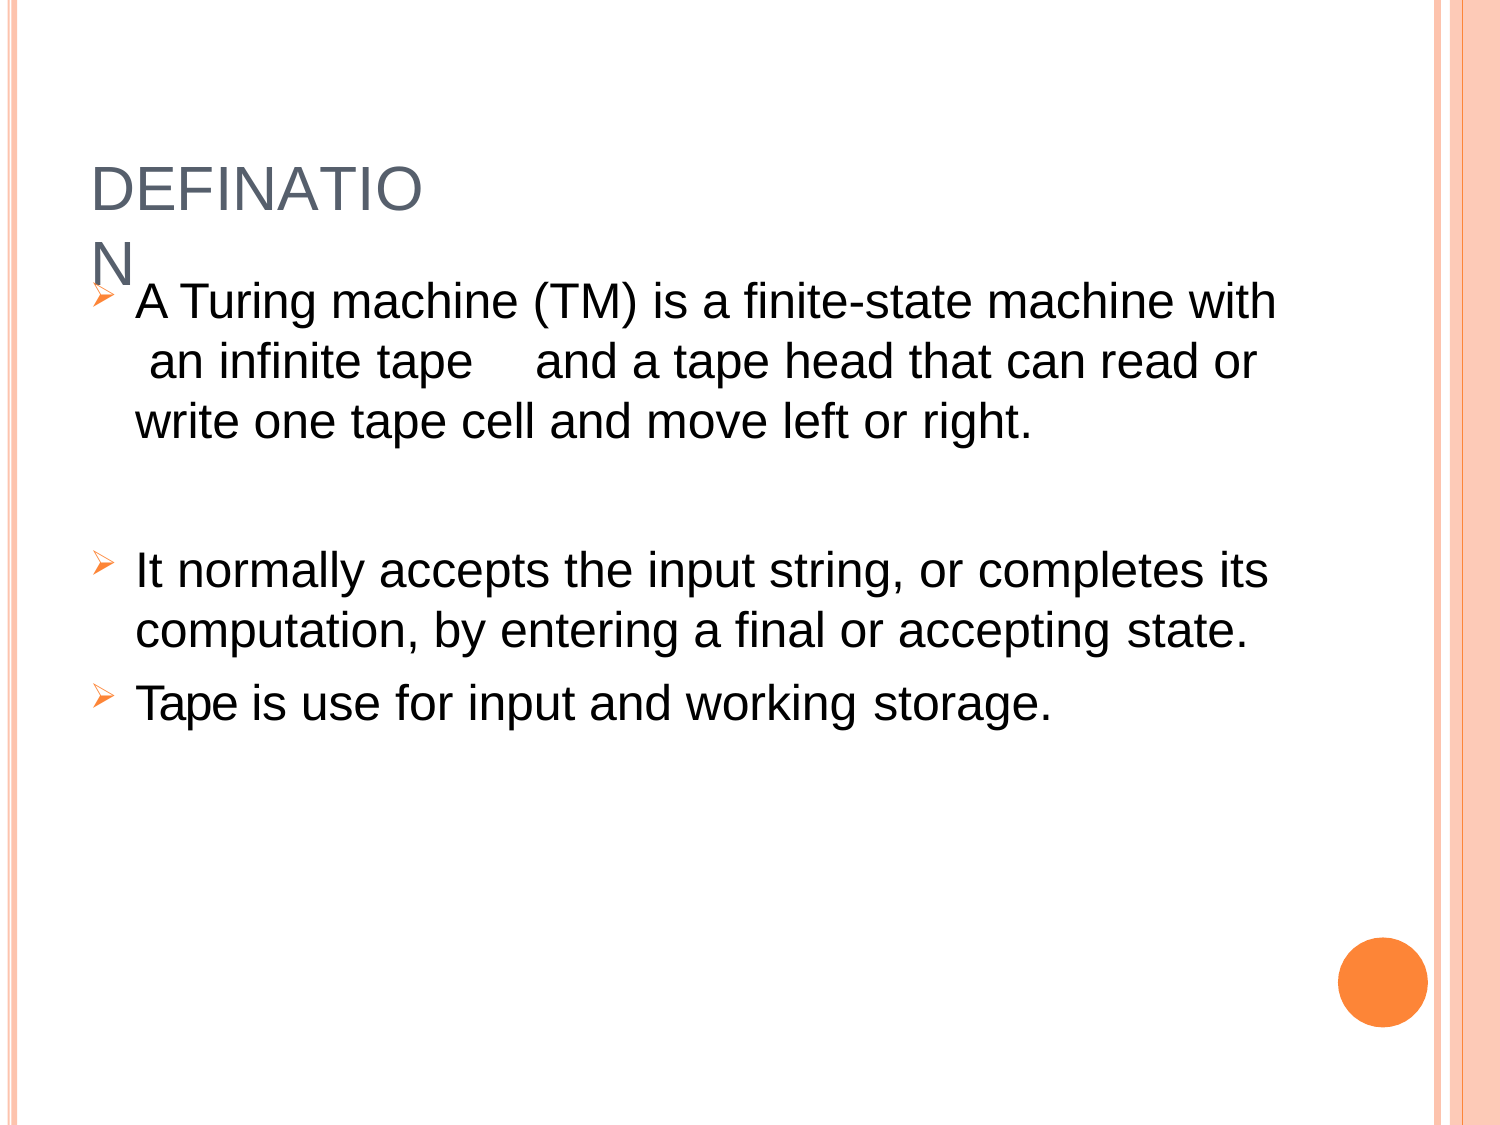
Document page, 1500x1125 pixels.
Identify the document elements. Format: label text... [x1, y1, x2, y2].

text_box A Turing machine (TM) is a finite-state machine with an infinite tape and a tape head that can read or write one tape cell and move left or right. It normally accepts the input string, or completes its computation, by entering a final or accepting state. Tape is use for input and working storage. [87, 266, 1285, 730]
title DEFINATION [87, 146, 466, 266]
